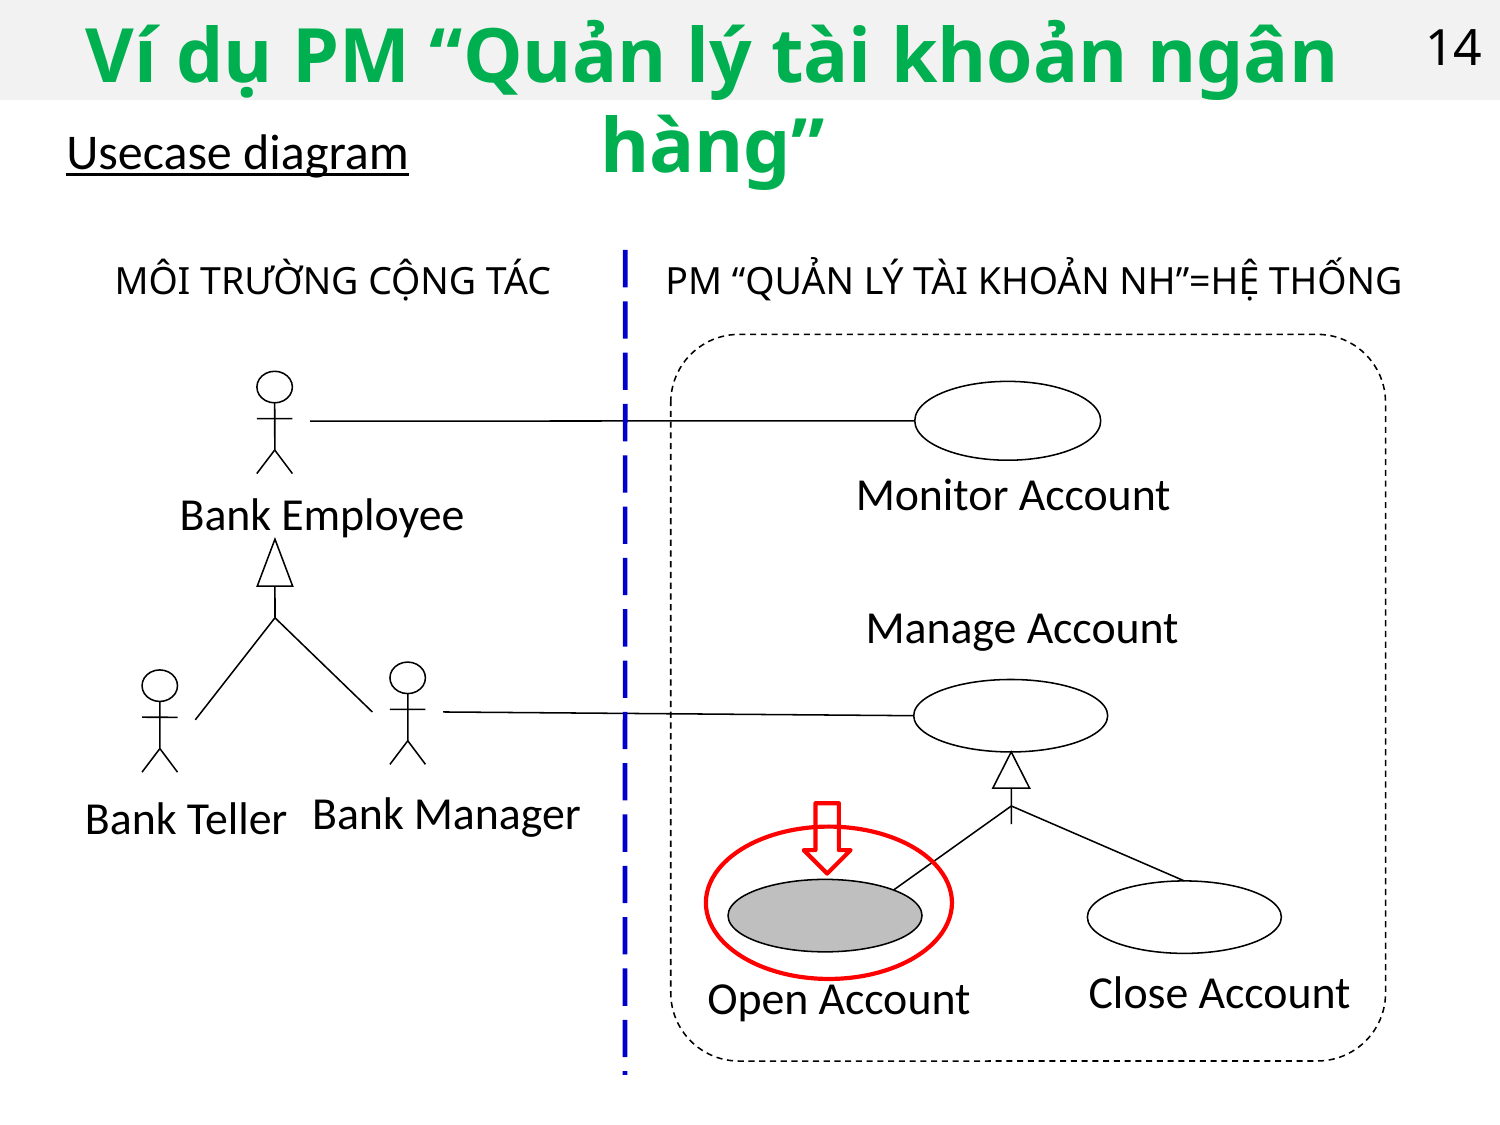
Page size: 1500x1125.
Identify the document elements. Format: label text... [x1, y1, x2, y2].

title Ví dụ PM “Quản lý tài khoản ngân hàng” [0, 0, 1425, 100]
slide_number 14 [1425, 0, 1500, 100]
text_box Usecase diagram [51, 112, 425, 188]
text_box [62, 249, 1438, 1076]
